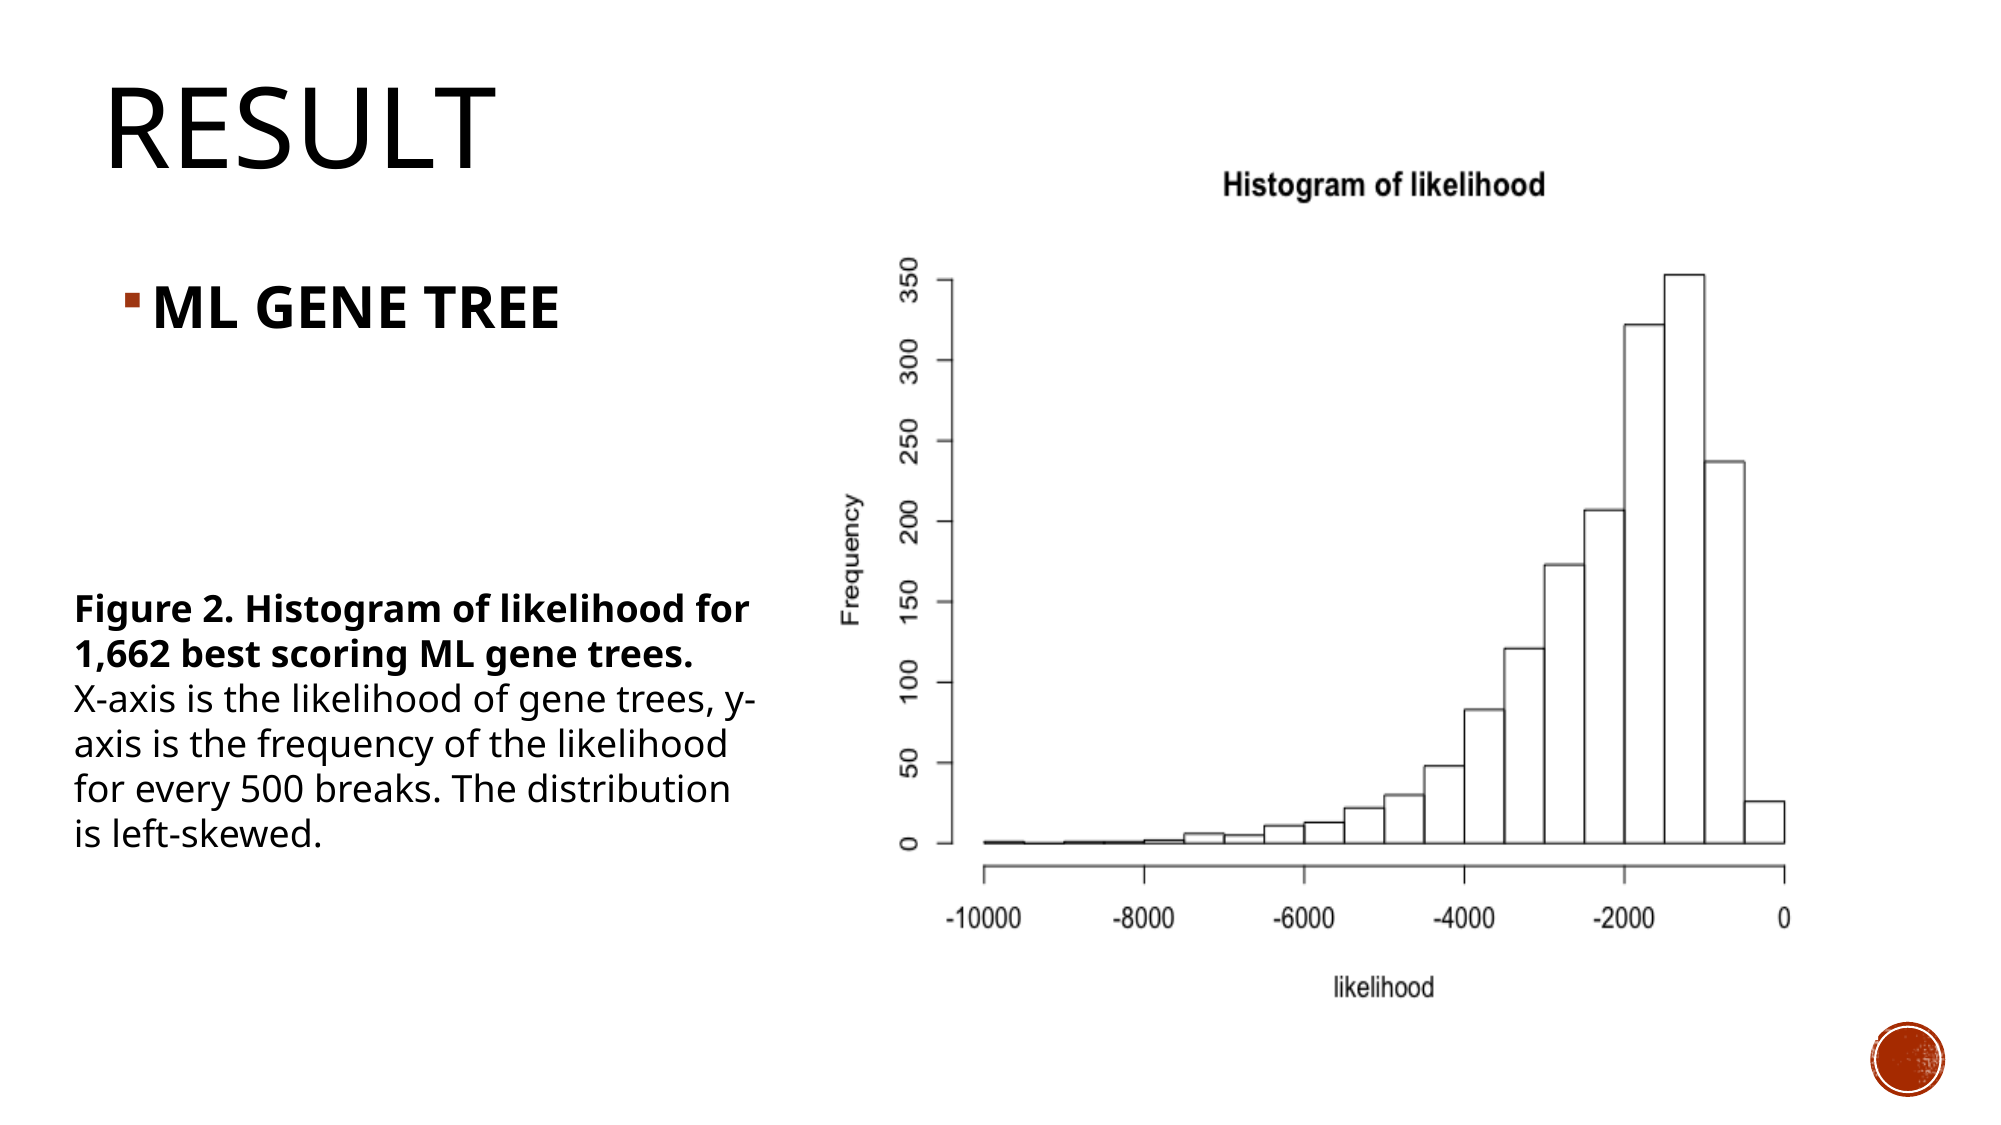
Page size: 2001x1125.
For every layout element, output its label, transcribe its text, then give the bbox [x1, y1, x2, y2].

text_box Figure 2. Histogram of likelihood for 1,662 best scoring ML gene trees. X-axis is the likelihood of gene trees, y-axis is the frequency of the likelihood for every 500 breaks. The distribution is left-skewed. [59, 577, 776, 863]
title result [86, 0, 1737, 264]
picture [833, 113, 1878, 1040]
list ML GENE TREE [106, 271, 833, 470]
